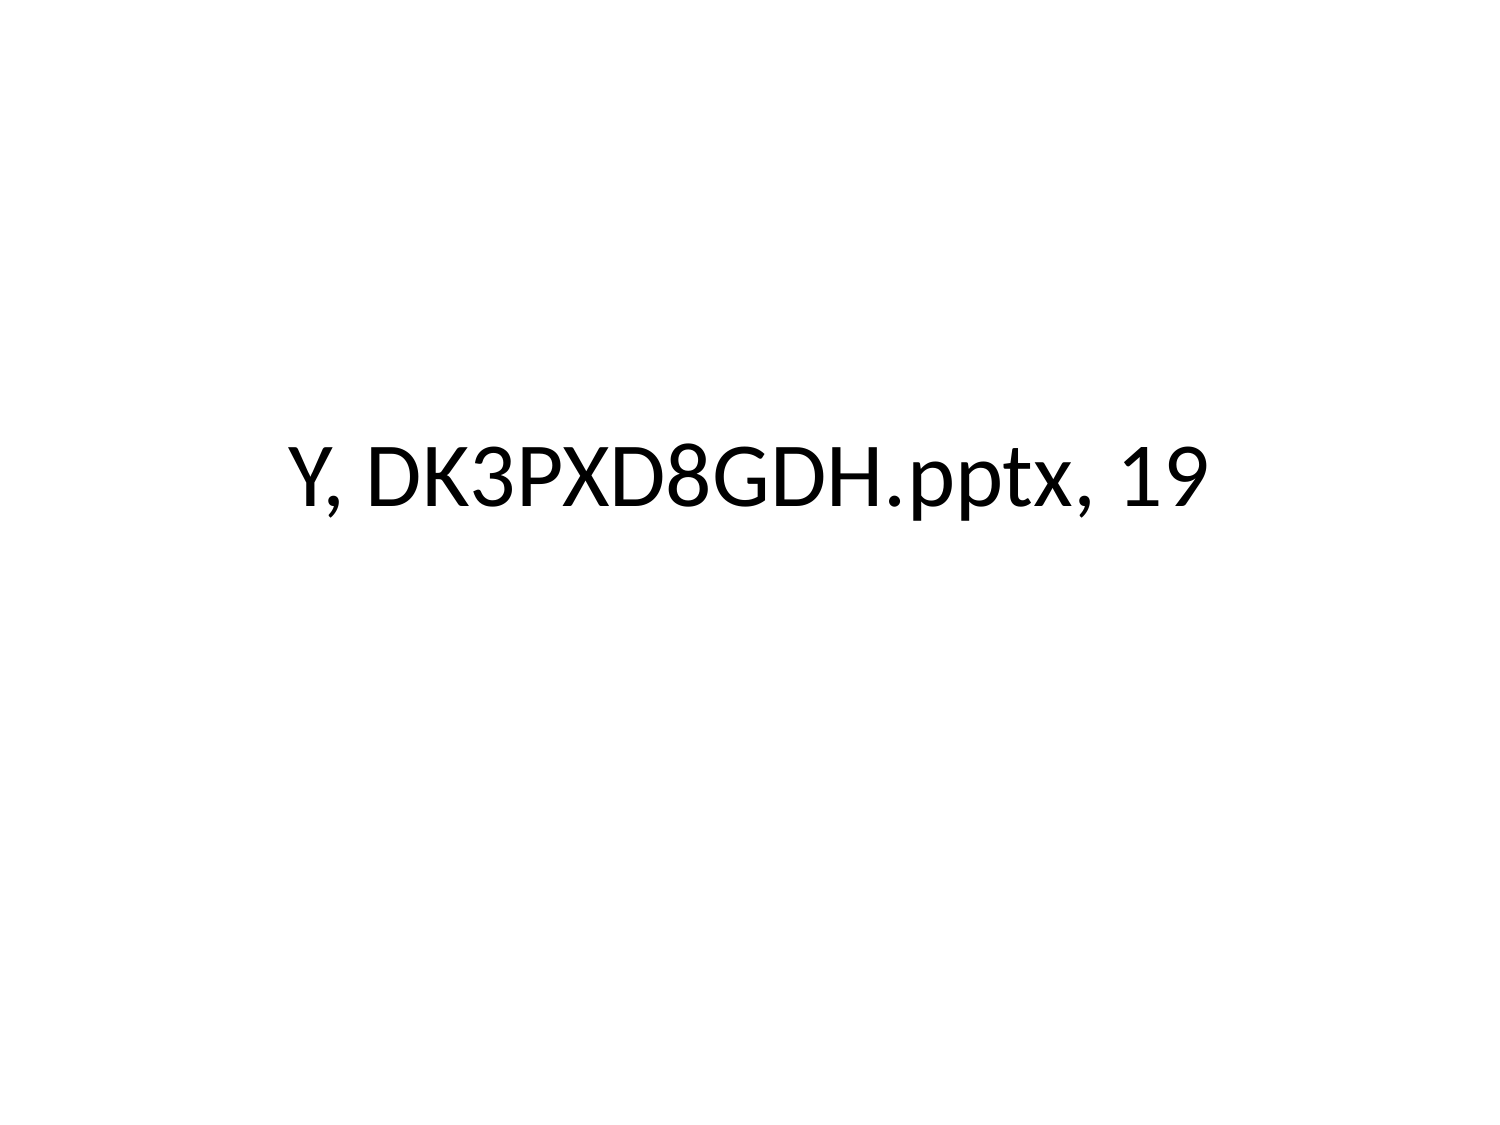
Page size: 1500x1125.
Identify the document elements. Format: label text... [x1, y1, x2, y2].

title Y, DK3PXD8GDH.pptx, 19 [112, 349, 1388, 591]
